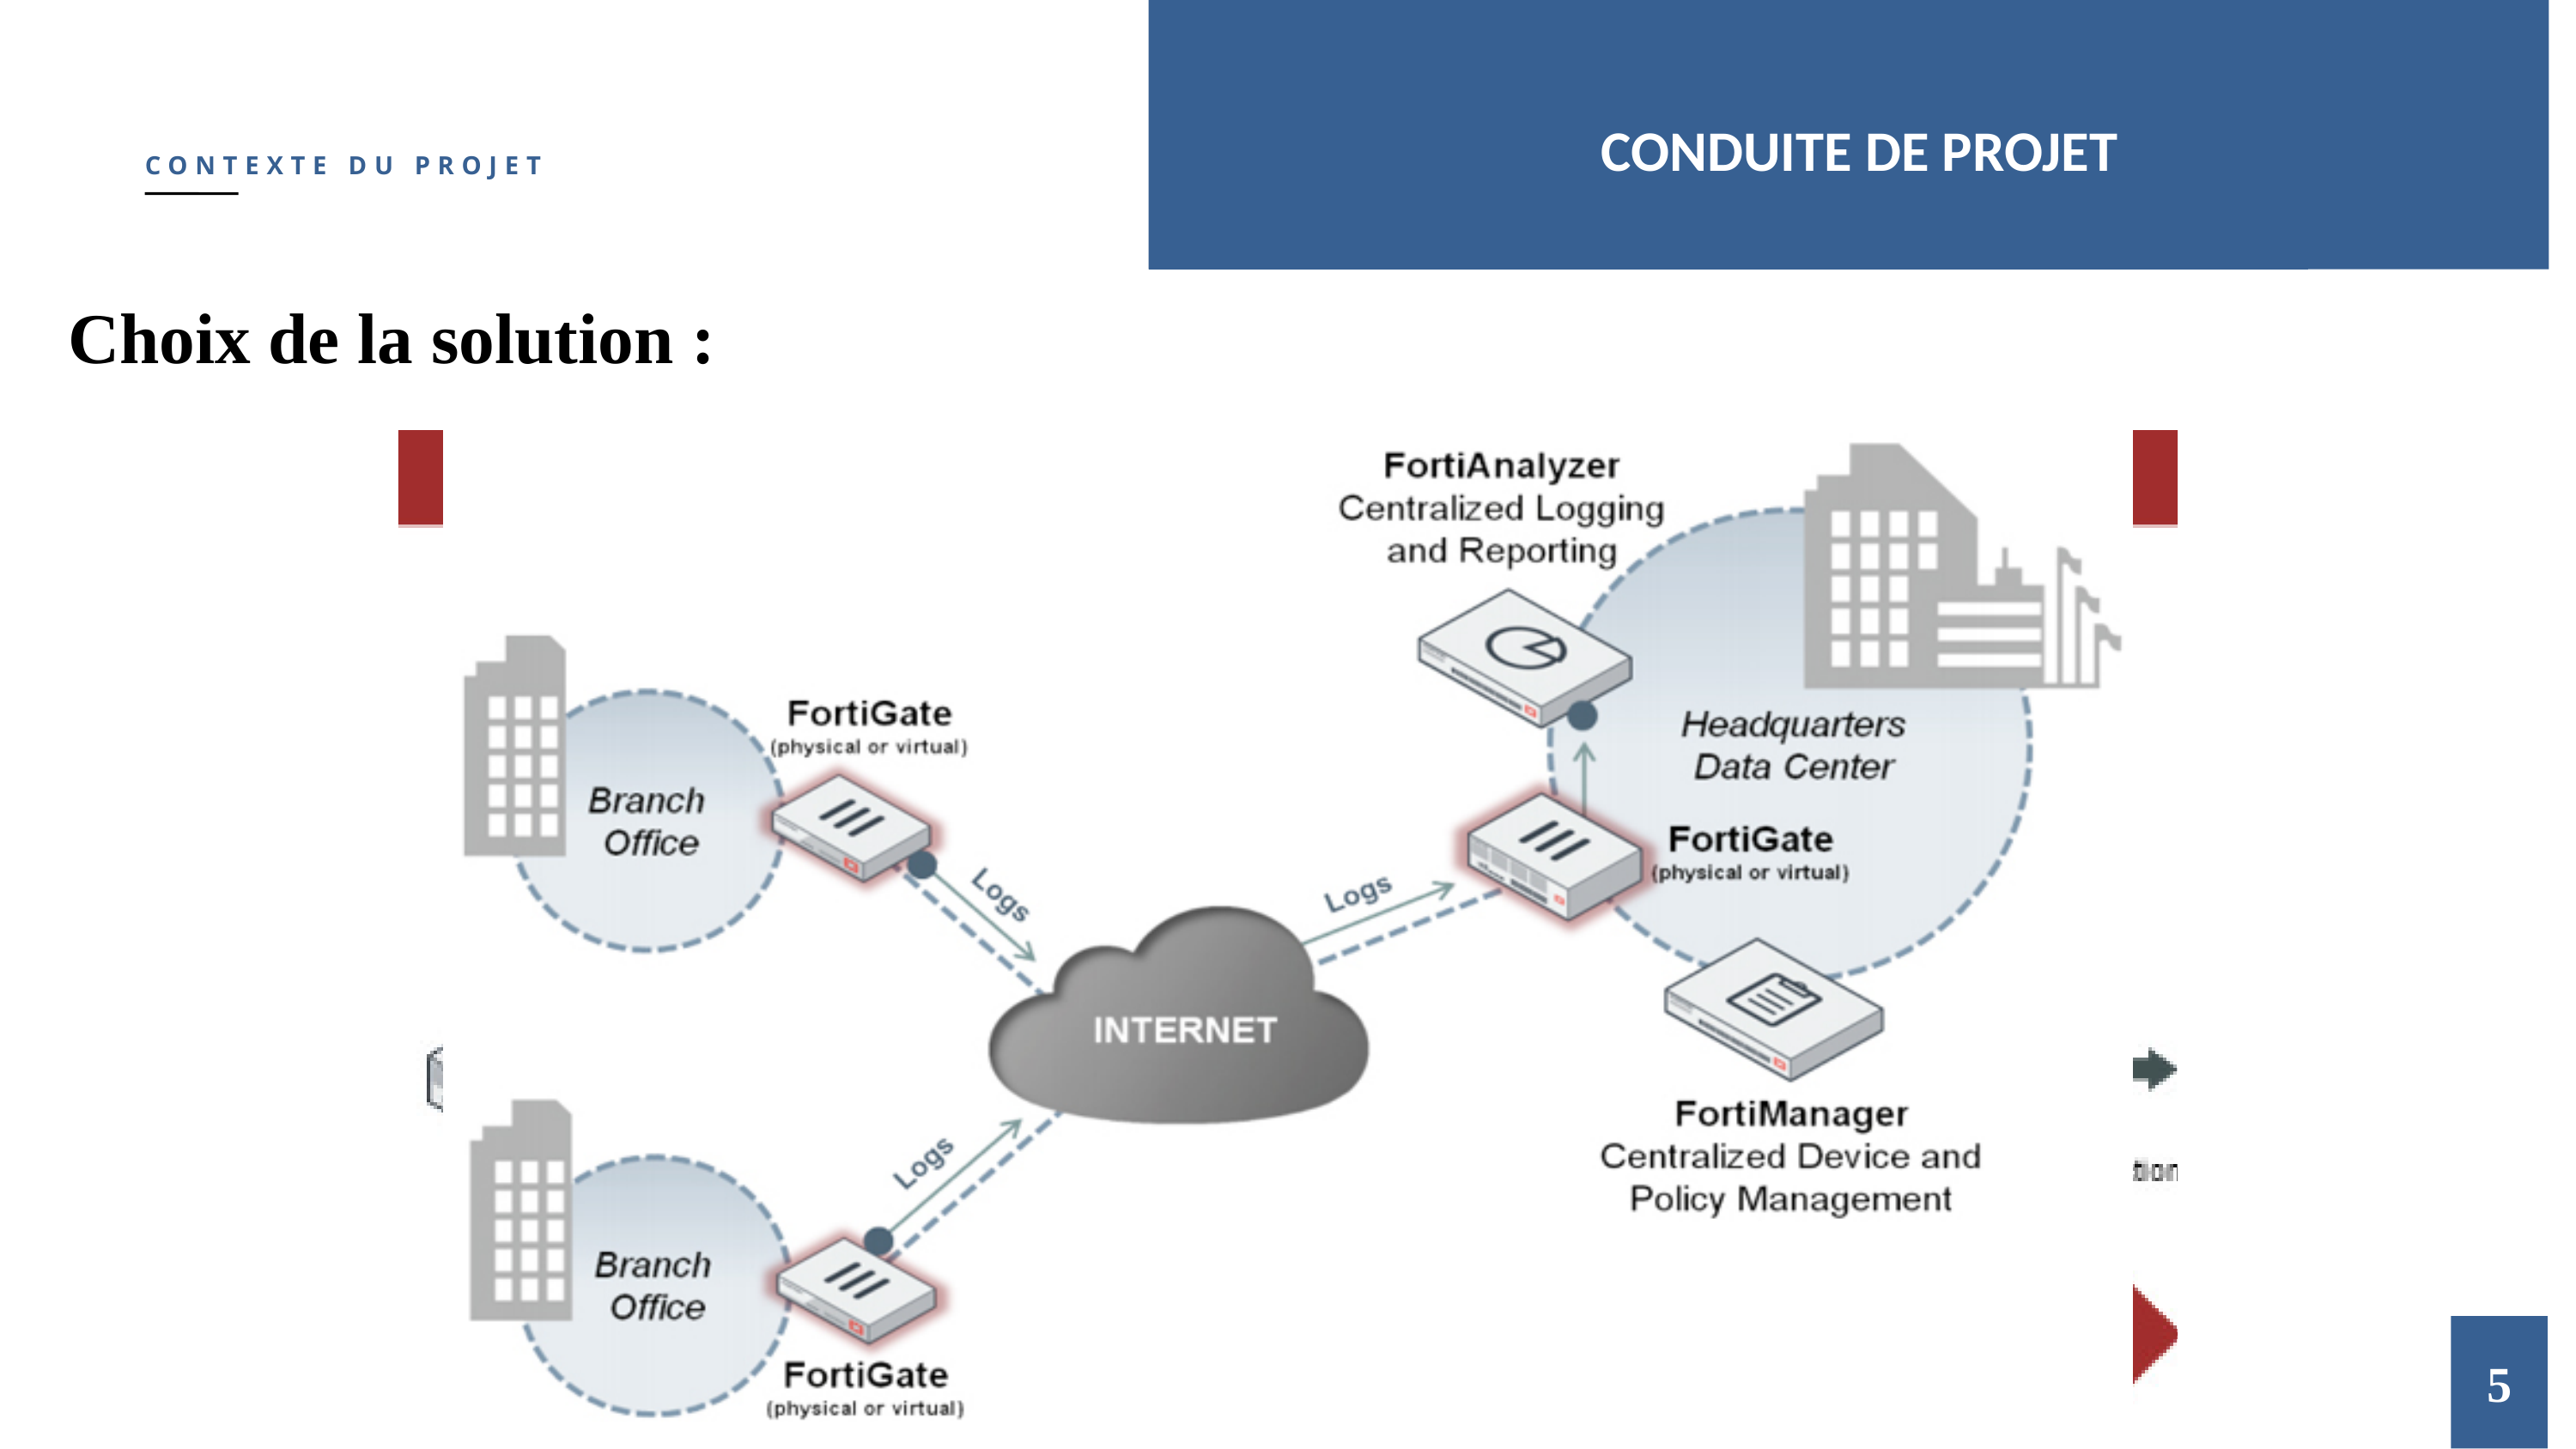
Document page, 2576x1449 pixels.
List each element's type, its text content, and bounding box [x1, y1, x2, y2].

picture [398, 415, 2178, 1449]
text_box Choix de la solution : [55, 286, 1562, 385]
text_box 5 [2449, 1314, 2549, 1449]
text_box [1566, 0, 1890, 415]
text_box CONTEXTE DU PROJET [144, 144, 875, 180]
text_box CONDUITE DE PROJET [1893, 107, 2147, 190]
